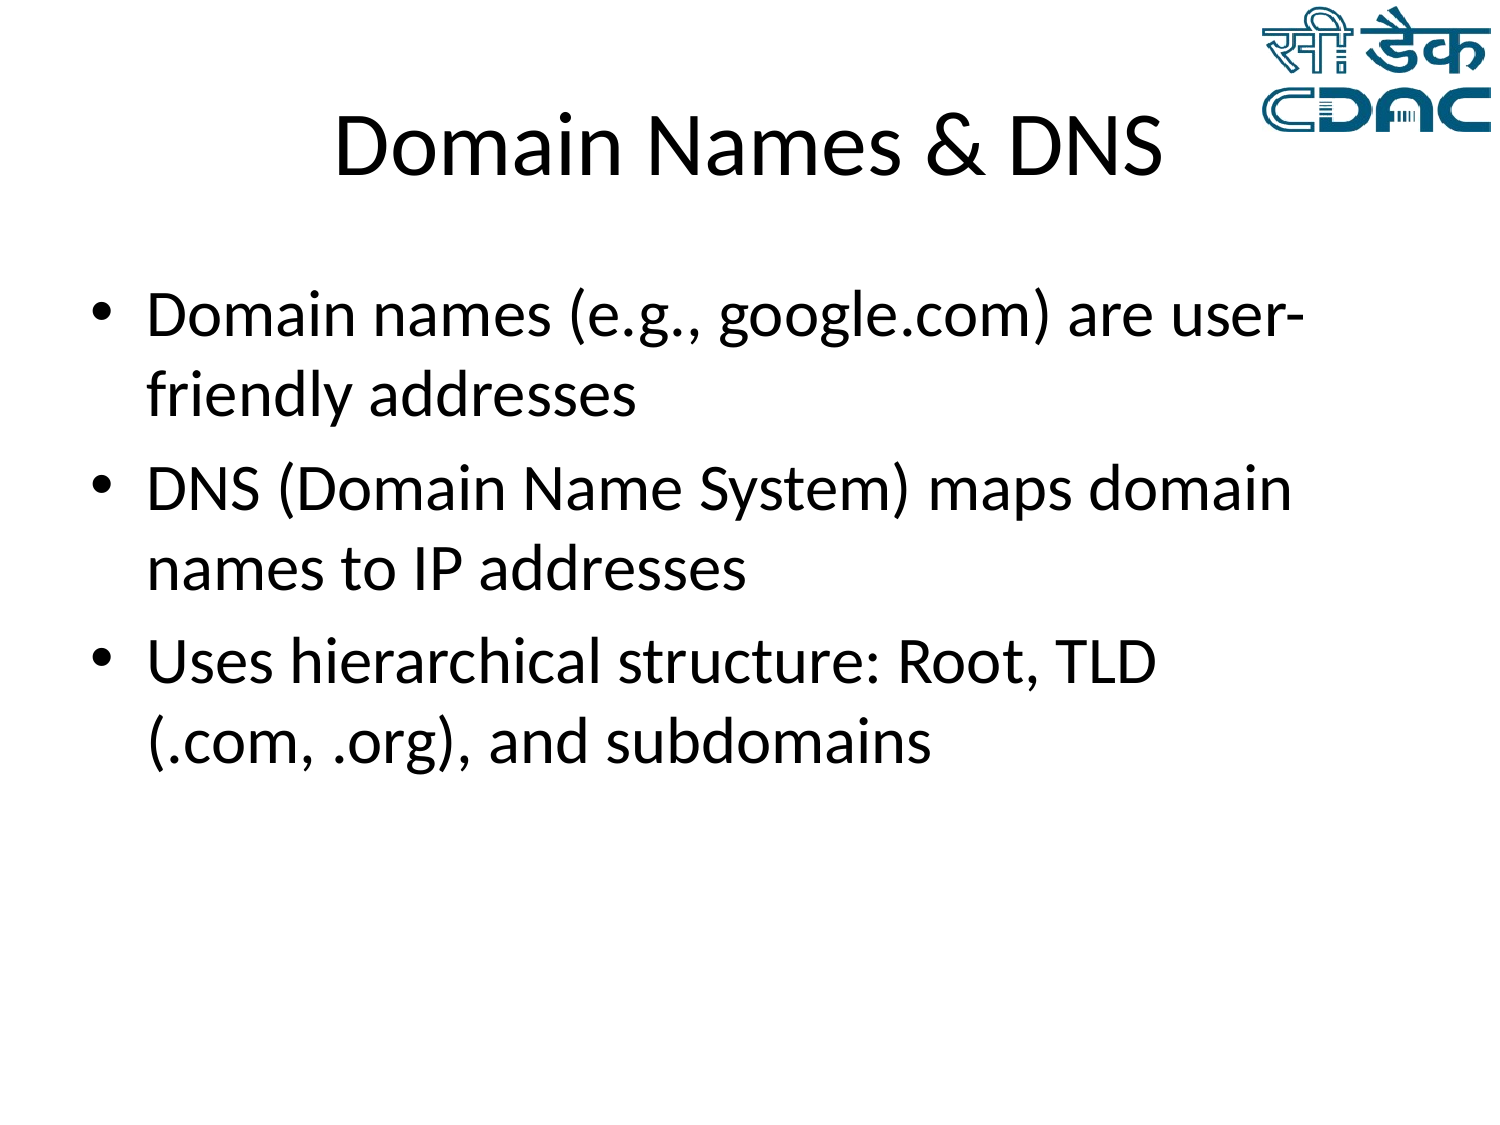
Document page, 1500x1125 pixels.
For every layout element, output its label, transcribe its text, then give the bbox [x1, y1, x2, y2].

picture [1412, 33, 1449, 60]
list Domain names (e.g., google.com) are user-friendly addresses DNS (Domain Name System) maps domain names to IP addresses Uses hierarchical structure: Root, TLD (.com, .org), and subdomains [75, 262, 1425, 1005]
picture [1262, 6, 1491, 132]
title Domain Names & DNS [75, 45, 1425, 233]
